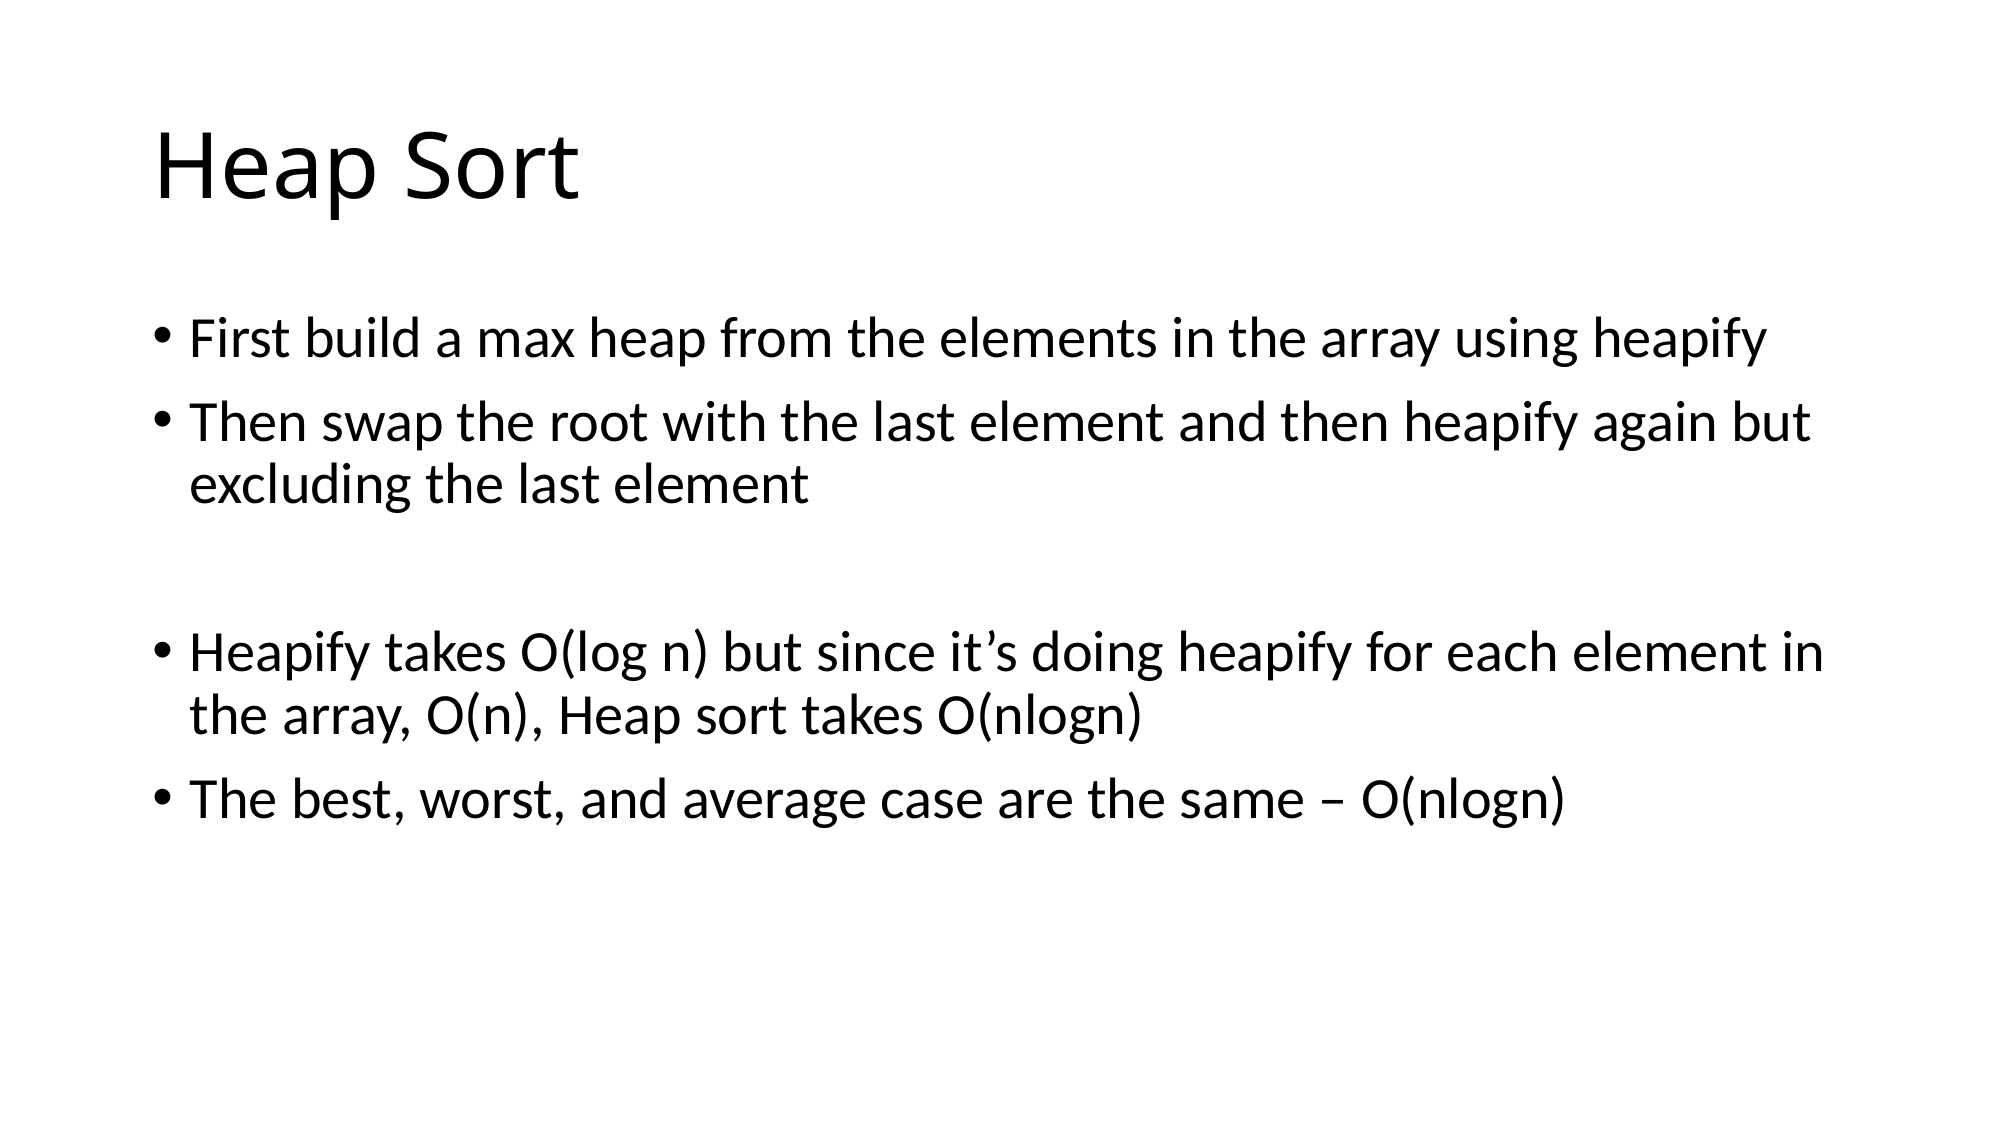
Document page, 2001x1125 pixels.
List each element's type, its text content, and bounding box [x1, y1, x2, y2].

list First build a max heap from the elements in the array using heapify Then swap the root with the last element and then heapify again but excluding the last element Heapify takes O(log n) but since it’s doing heapify for each element in the array, O(n), Heap sort takes O(nlogn) The best, worst, and average case are the same – O(nlogn) [137, 299, 1863, 1014]
title Heap Sort [137, 59, 1863, 278]
